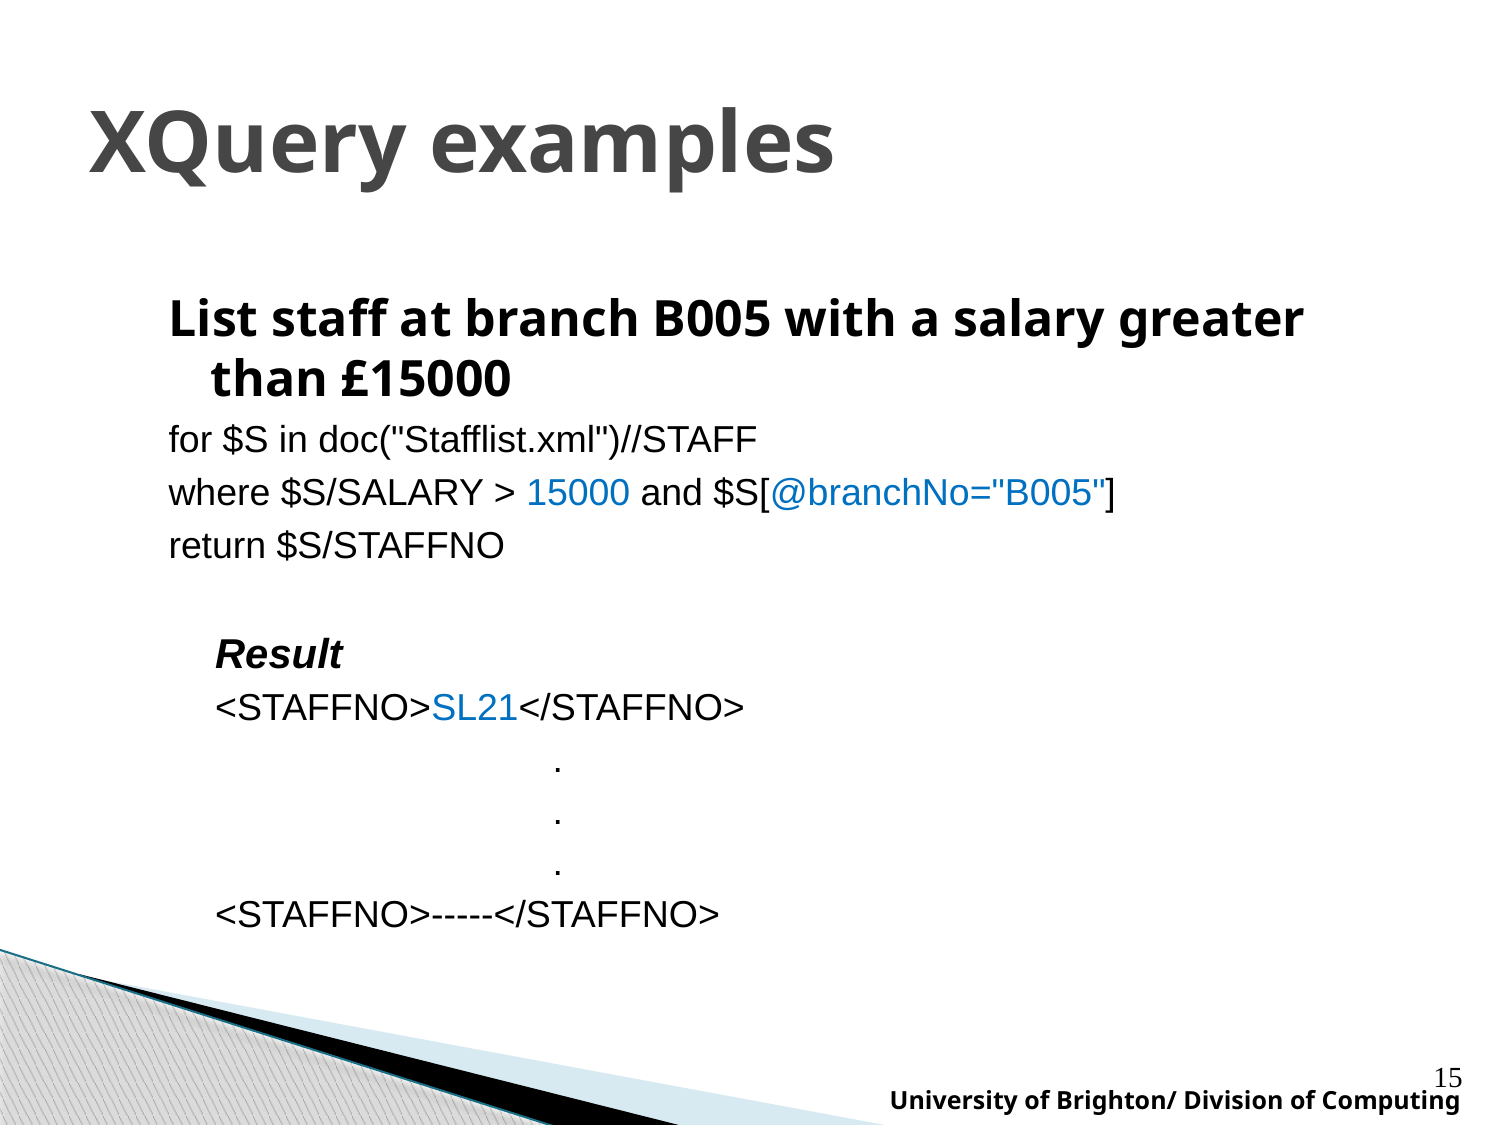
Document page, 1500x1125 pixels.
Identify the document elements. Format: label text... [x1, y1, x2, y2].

list List staff at branch B005 with a salary greater than £15000 for $S in doc("Stafflist.xml")//STAFF where $S/SALARY > 15000 and $S[@branchNo="B005"] return $S/STAFFNO Result <STAFFNO>SL21</STAFFNO> . . . <STAFFNO>-----</STAFFNO> [135, 278, 1404, 954]
title XQuery examples [75, 45, 1425, 233]
slide_number 15 [1418, 1051, 1479, 1112]
